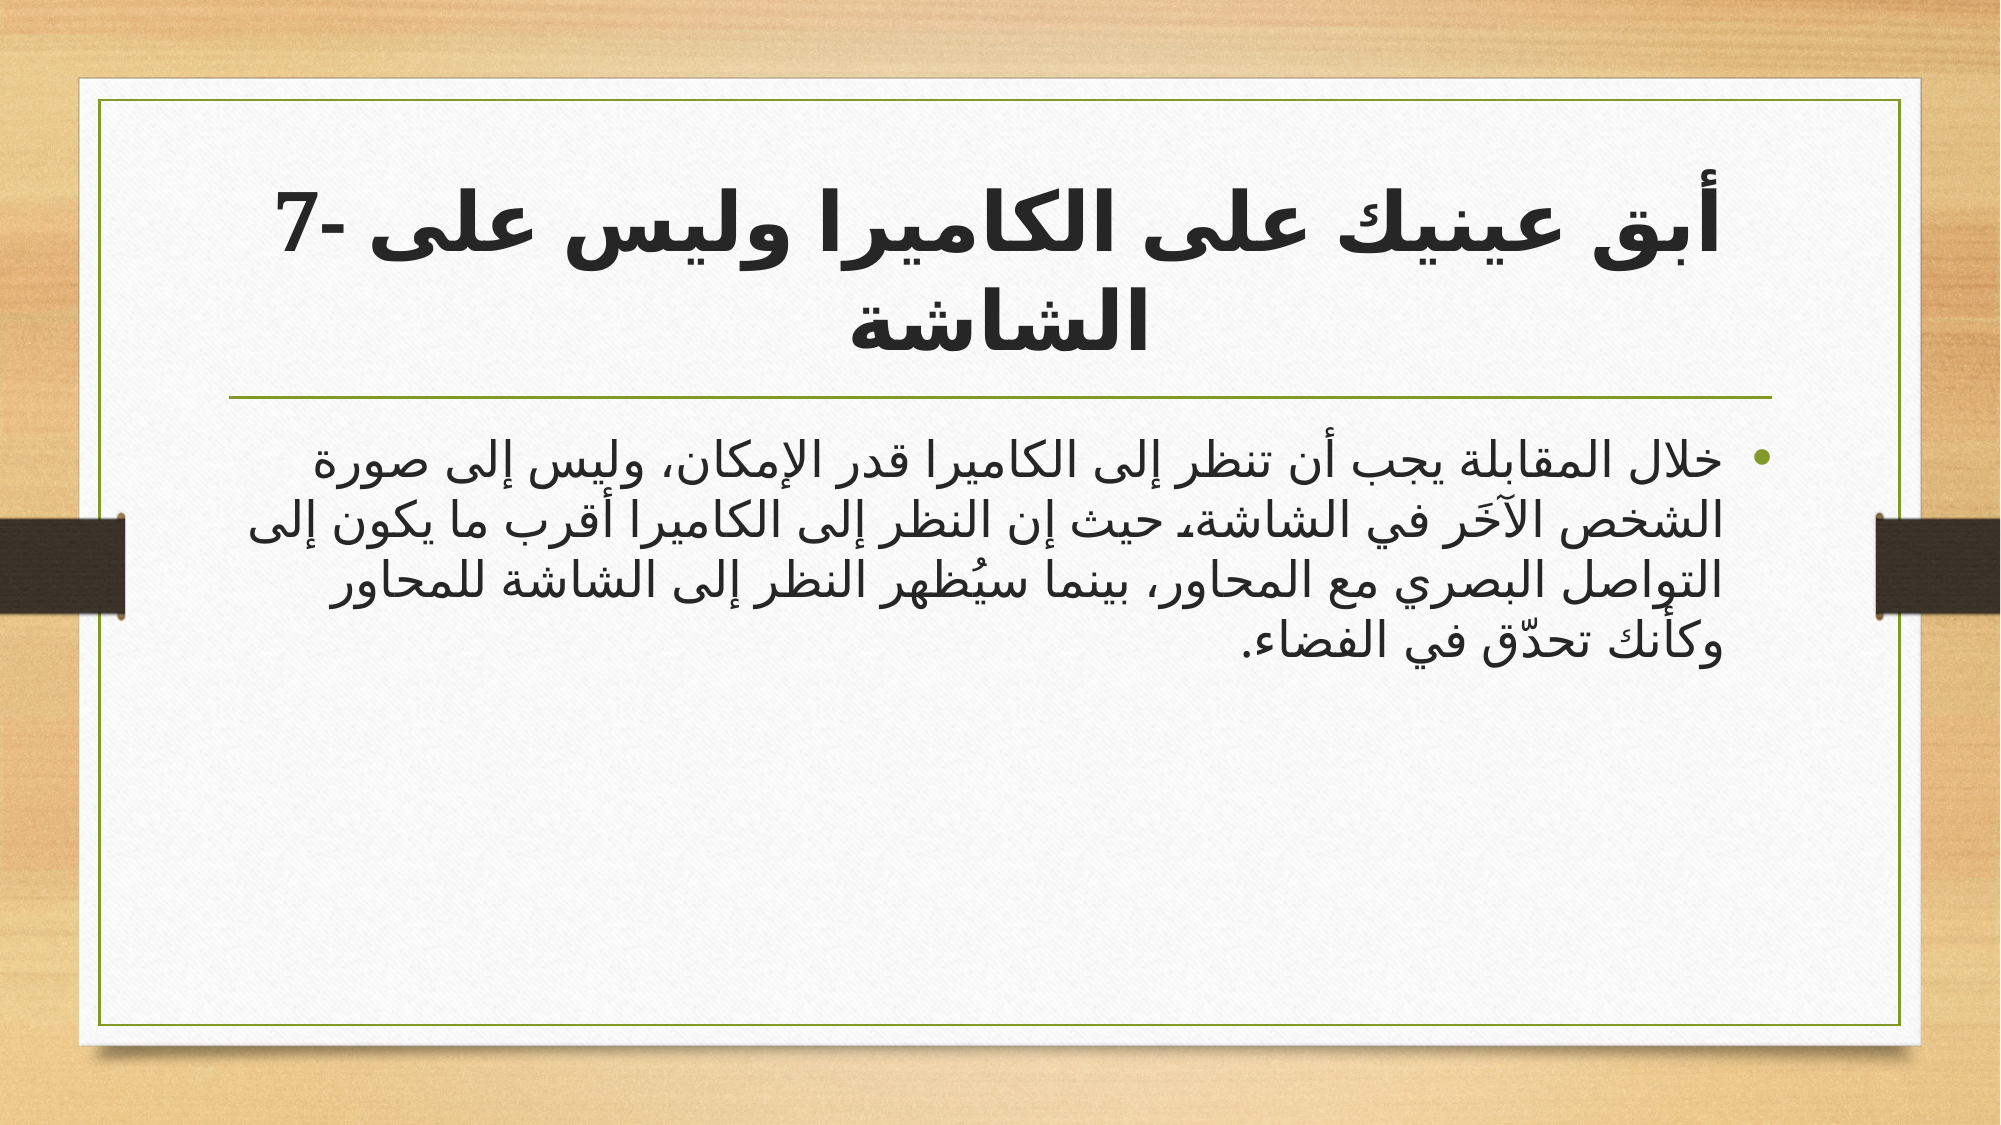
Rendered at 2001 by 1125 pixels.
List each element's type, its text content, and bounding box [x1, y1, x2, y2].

title 7- أبق عينيك على الكاميرا وليس على الشاشة [212, 161, 1788, 375]
picture [0, 0, 2001, 1125]
list خلال المقابلة يجب أن تنظر إلى الكاميرا قدر الإمكان، وليس إلى صورة الشخص الآخَر في الشاشة، حيث إن النظر إلى الكاميرا أقرب ما يكون إلى التواصل البصري مع المحاور، بينما سيُظهر النظر إلى الشاشة للمحاور وكأنك تحدّق في الفضاء. [212, 419, 1788, 964]
